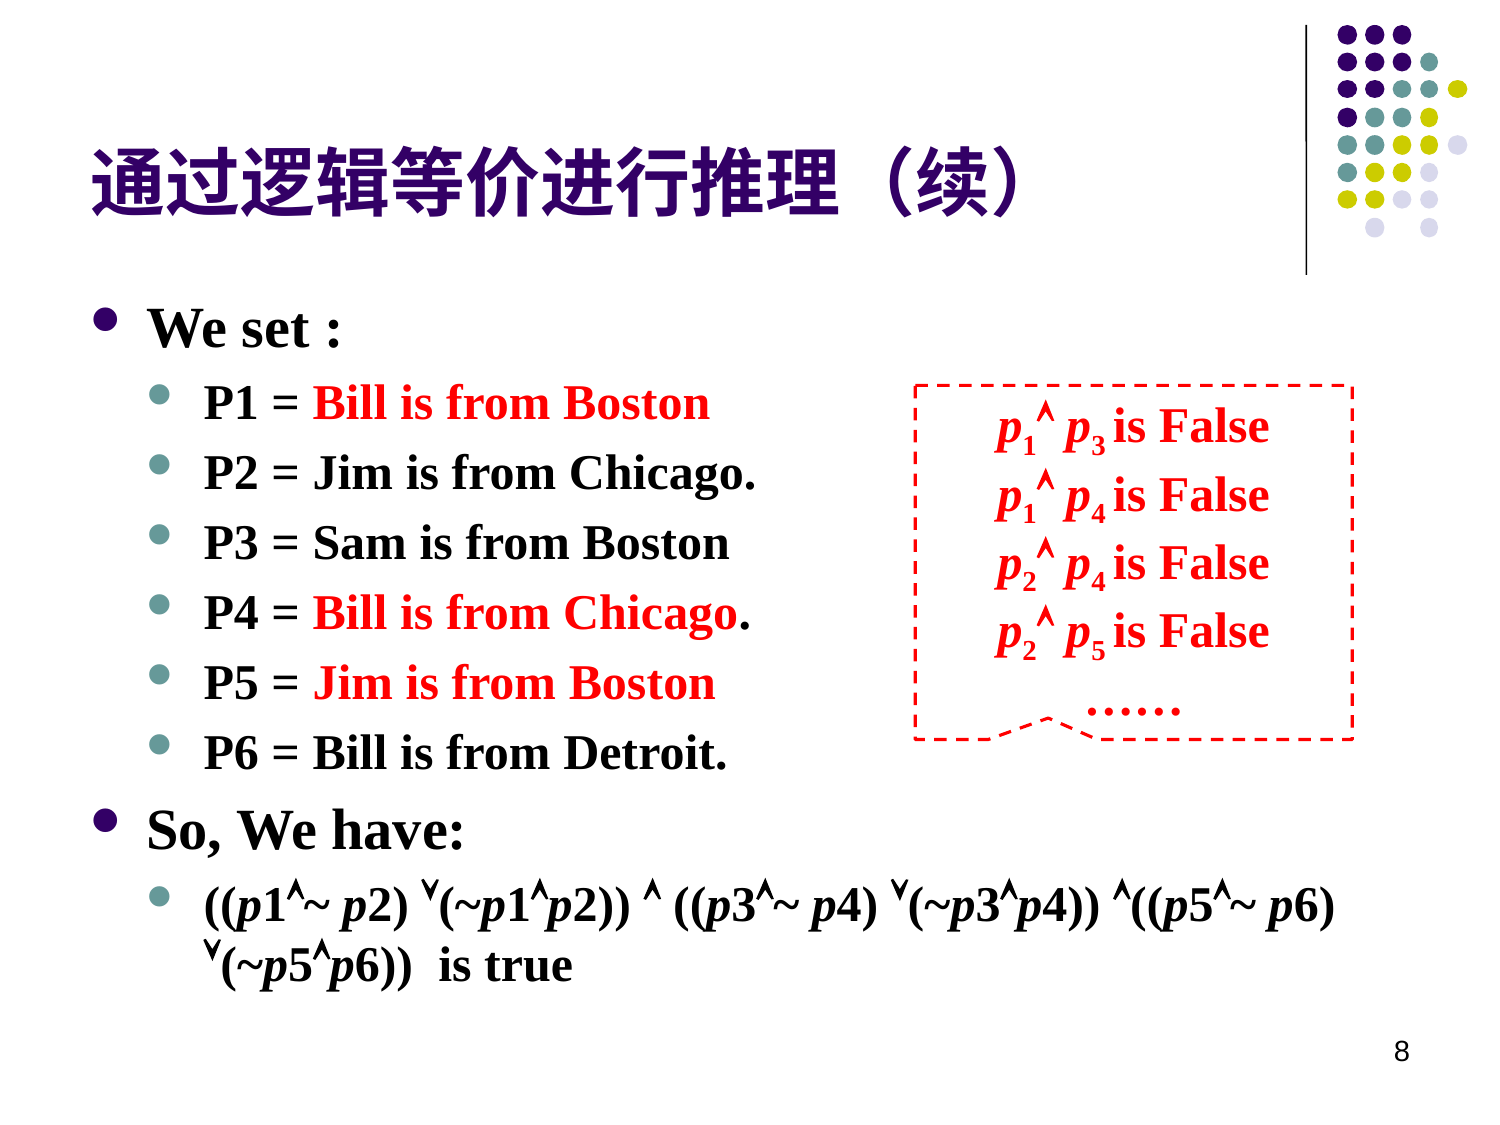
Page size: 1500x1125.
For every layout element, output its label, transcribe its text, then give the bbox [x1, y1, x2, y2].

title 通过逻辑等价进行推理（续） [75, 20, 1313, 233]
text_box p1 p3 is False p1 p4 is False p2 p4 is False p2 p5 is False …… [915, 385, 1353, 740]
slide_number 8 [1074, 1025, 1425, 1100]
list We set : P1 = Bill is from Boston P2 = Jim is from Chicago. P3 = Sam is from Boston P4 = Bill is from Chicago. P5 = Jim is from Boston P6 = Bill is from Detroit. So, We have: ((p1~ p2) (~p1p2))  ((p3~ p4) (~p3p4)) ((p5~ p6) (~p5p6)) is true [75, 282, 1425, 1006]
